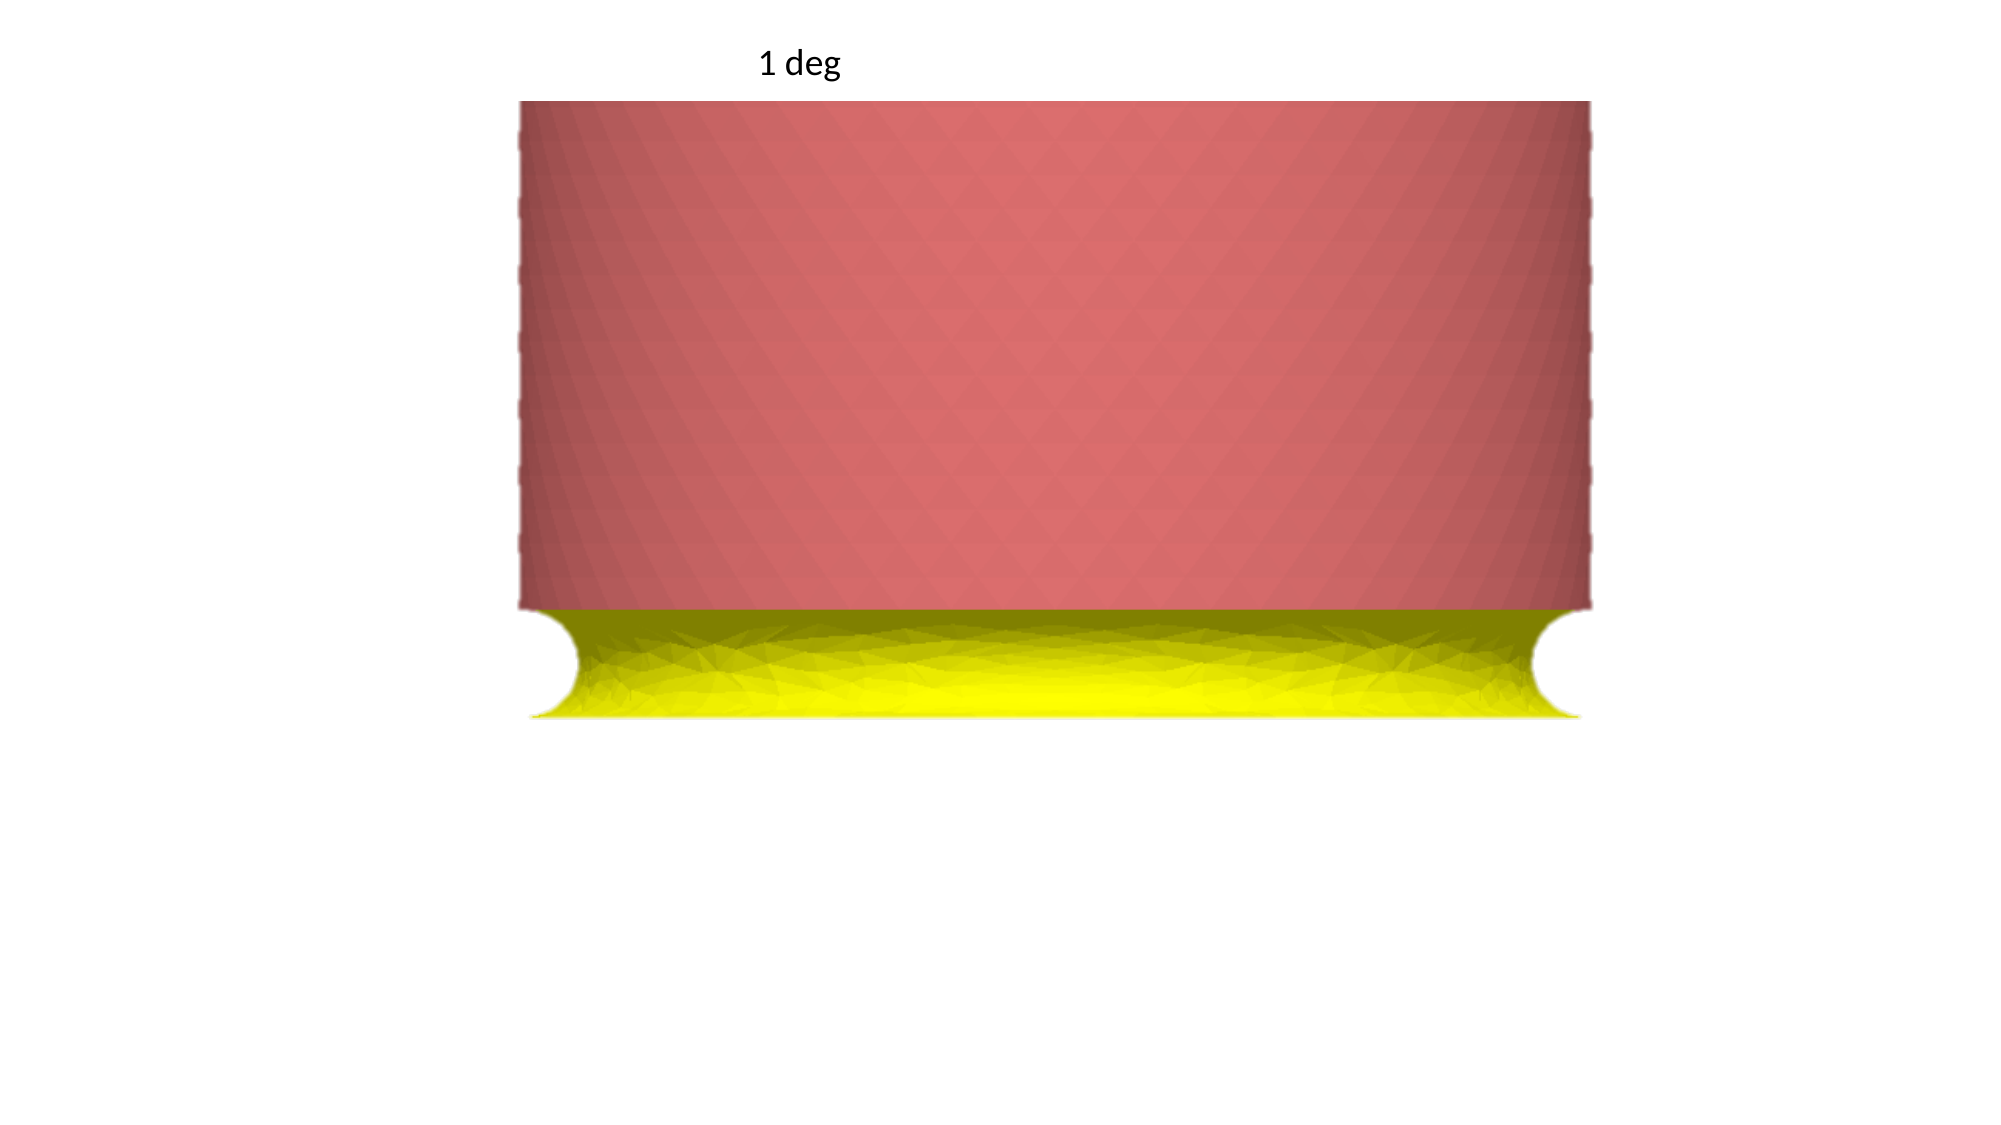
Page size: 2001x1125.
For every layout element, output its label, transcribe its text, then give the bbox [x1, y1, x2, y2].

picture [246, 101, 1865, 1125]
text_box 1 deg [742, 30, 857, 90]
